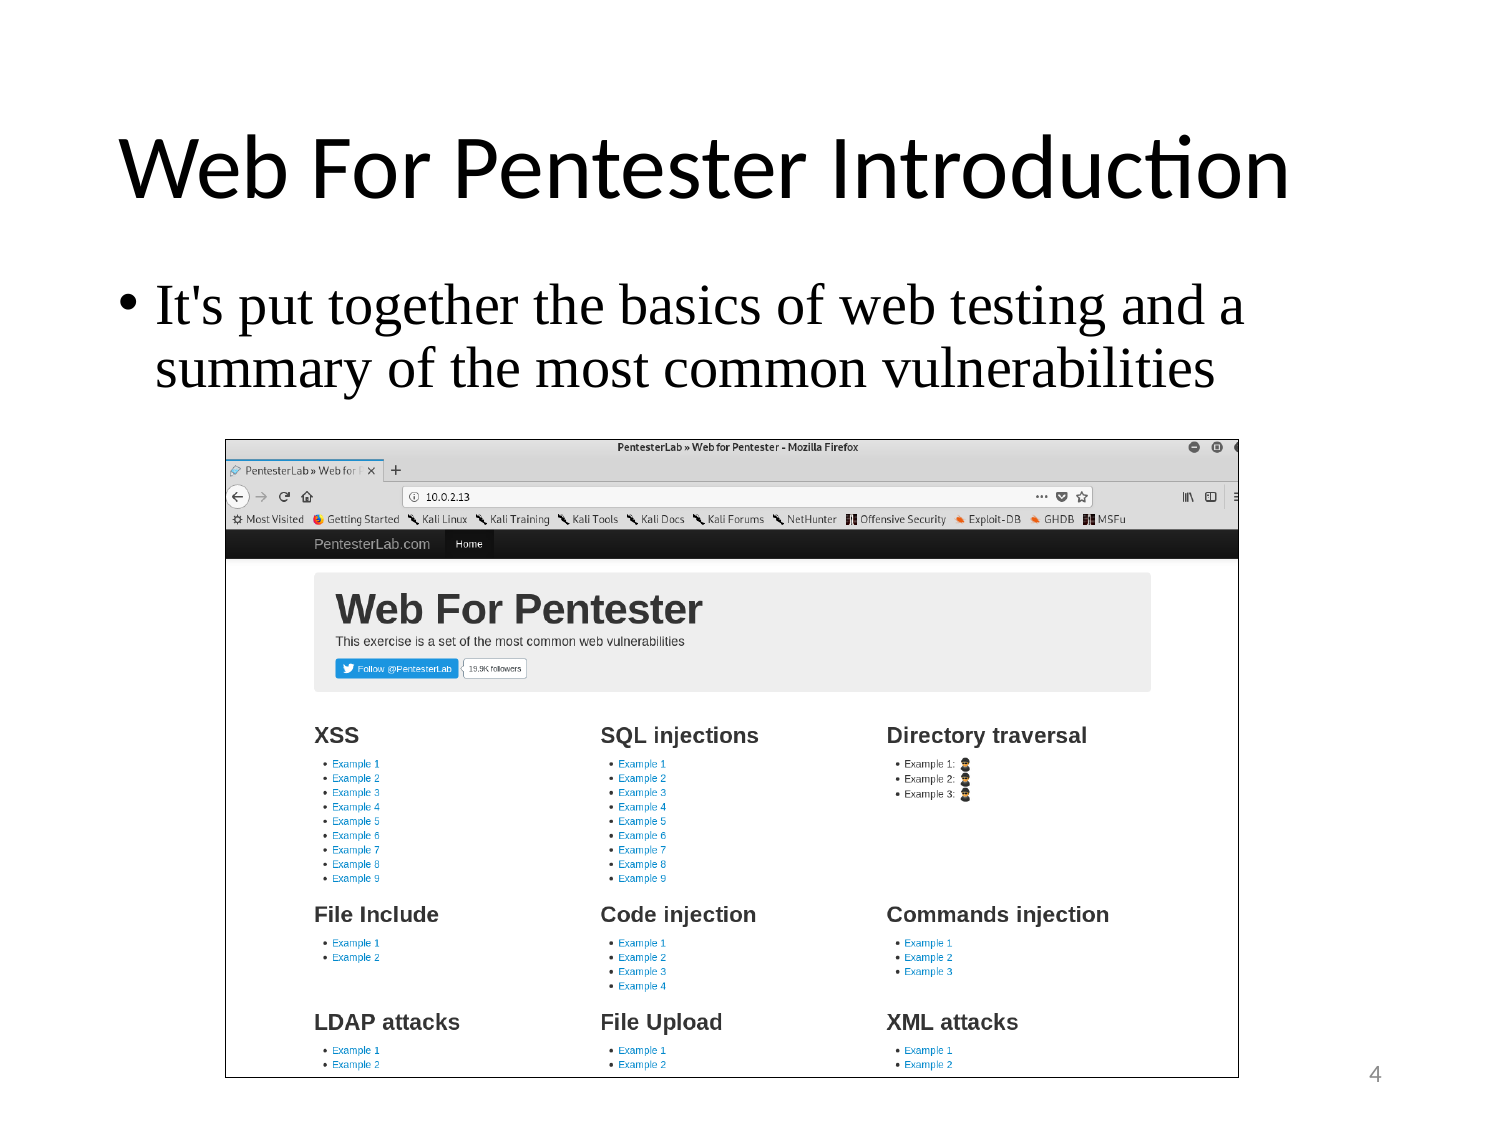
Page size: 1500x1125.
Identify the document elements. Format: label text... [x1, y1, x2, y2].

list It's put together the basics of web testing and a summary of the most common vulnerabilities [103, 266, 1397, 981]
slide_number 4 [1059, 1042, 1397, 1103]
picture [224, 439, 1239, 1078]
title Web For Pentester Introduction [103, 59, 1397, 266]
